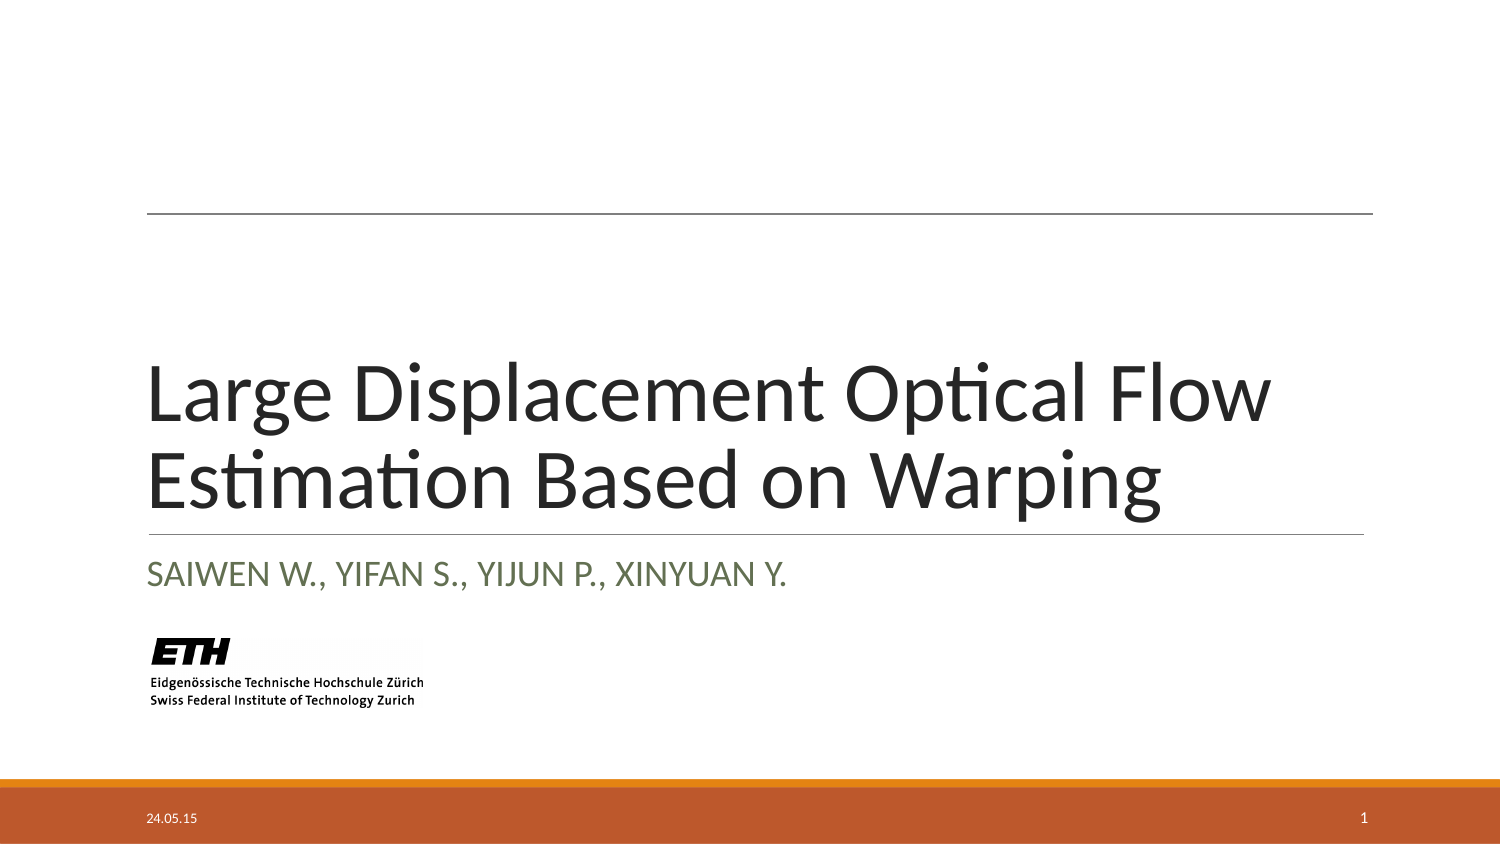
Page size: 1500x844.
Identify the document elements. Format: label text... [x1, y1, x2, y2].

subtitle SAIWEN W., YIFAN S., YIJUN P., XINYUAN Y. [135, 548, 1373, 689]
slide_number ‹#› [1218, 794, 1380, 840]
title Large Displacement Optical Flow Estimation Based on Warping [135, 93, 1373, 533]
picture [150, 638, 424, 708]
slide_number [135, 794, 440, 840]
